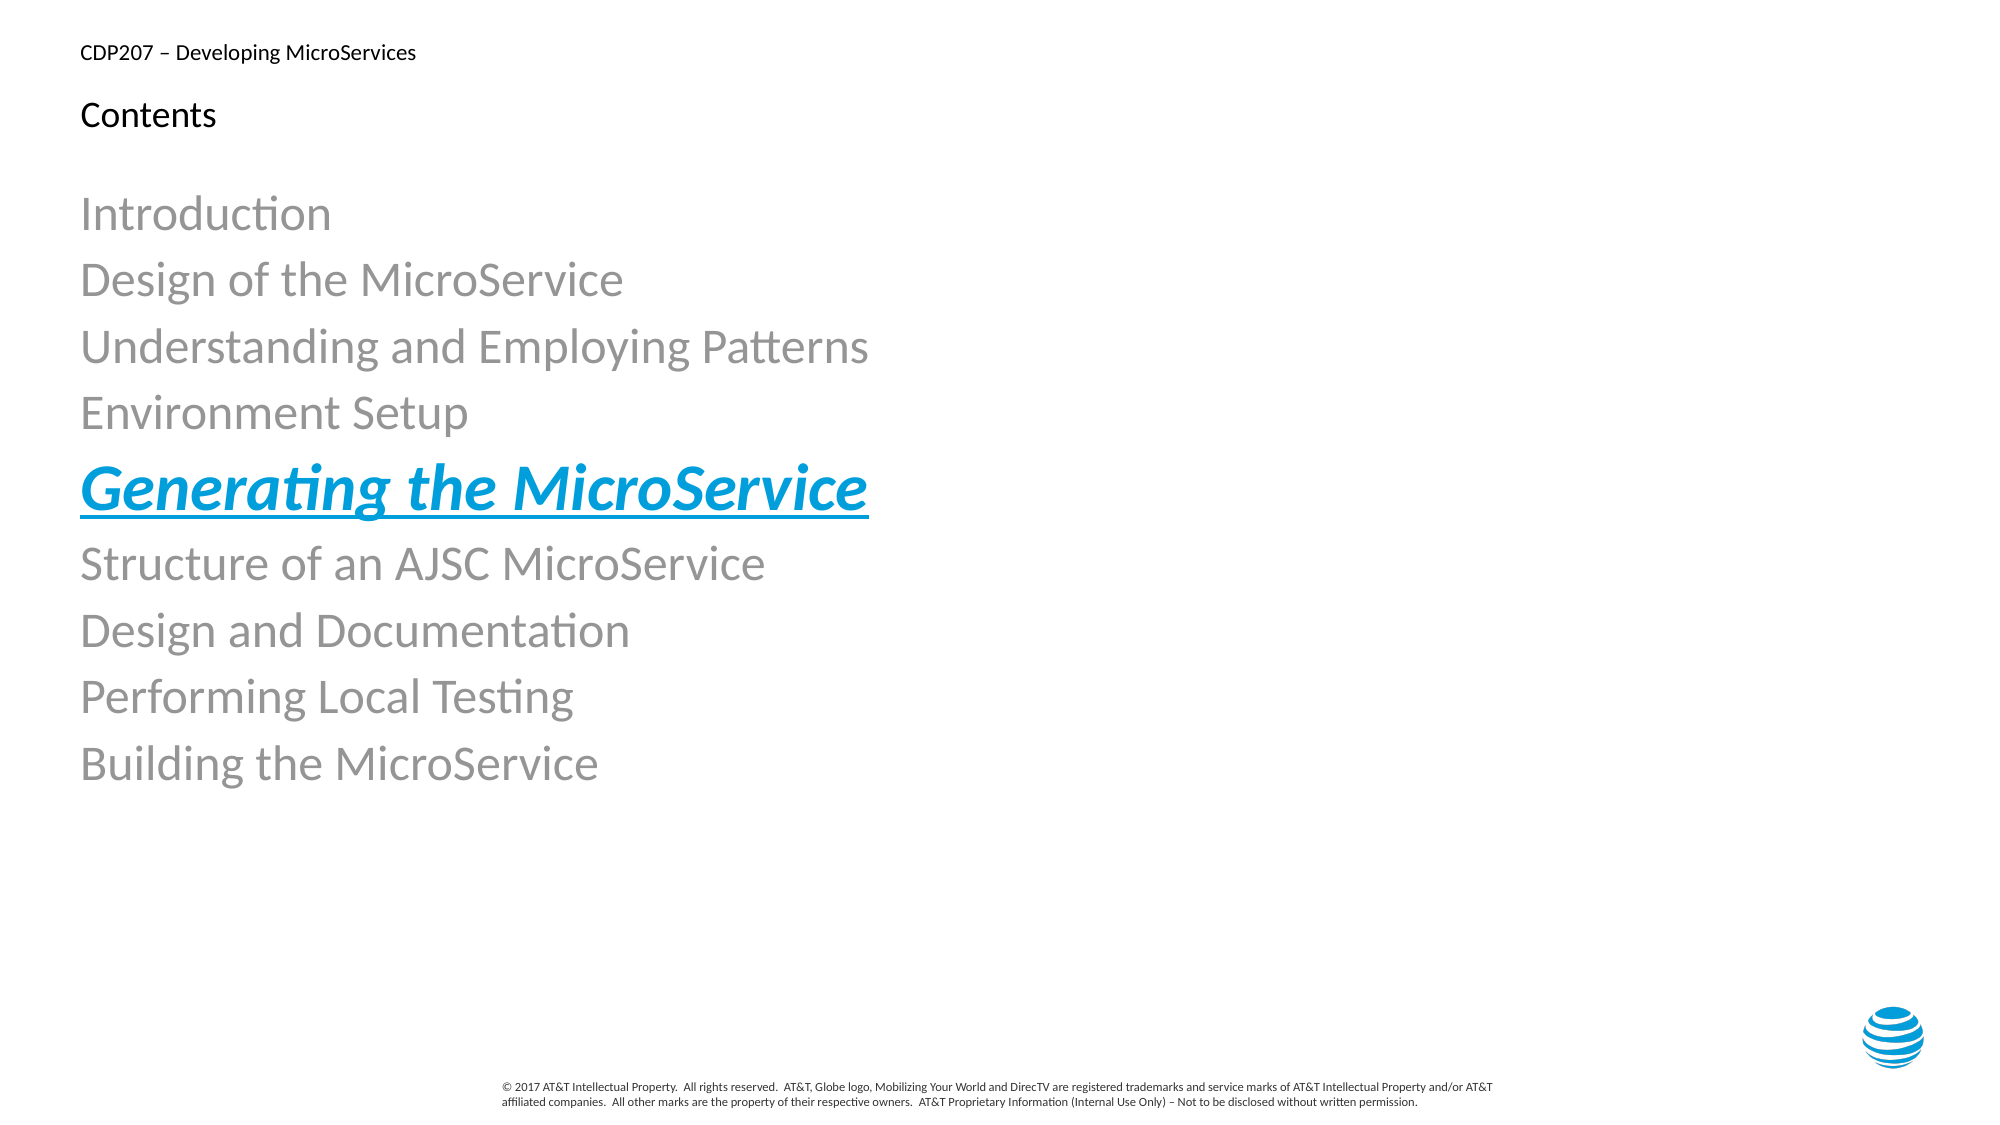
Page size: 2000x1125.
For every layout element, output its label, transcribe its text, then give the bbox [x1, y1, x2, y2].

title Contents [80, 85, 1920, 142]
list Introduction Design of the MicroService Understanding and Employing Patterns Environment Setup Generating the MicroService Structure of an AJSC MicroService Design and Documentation Performing Local Testing Building the MicroService [80, 186, 1920, 977]
